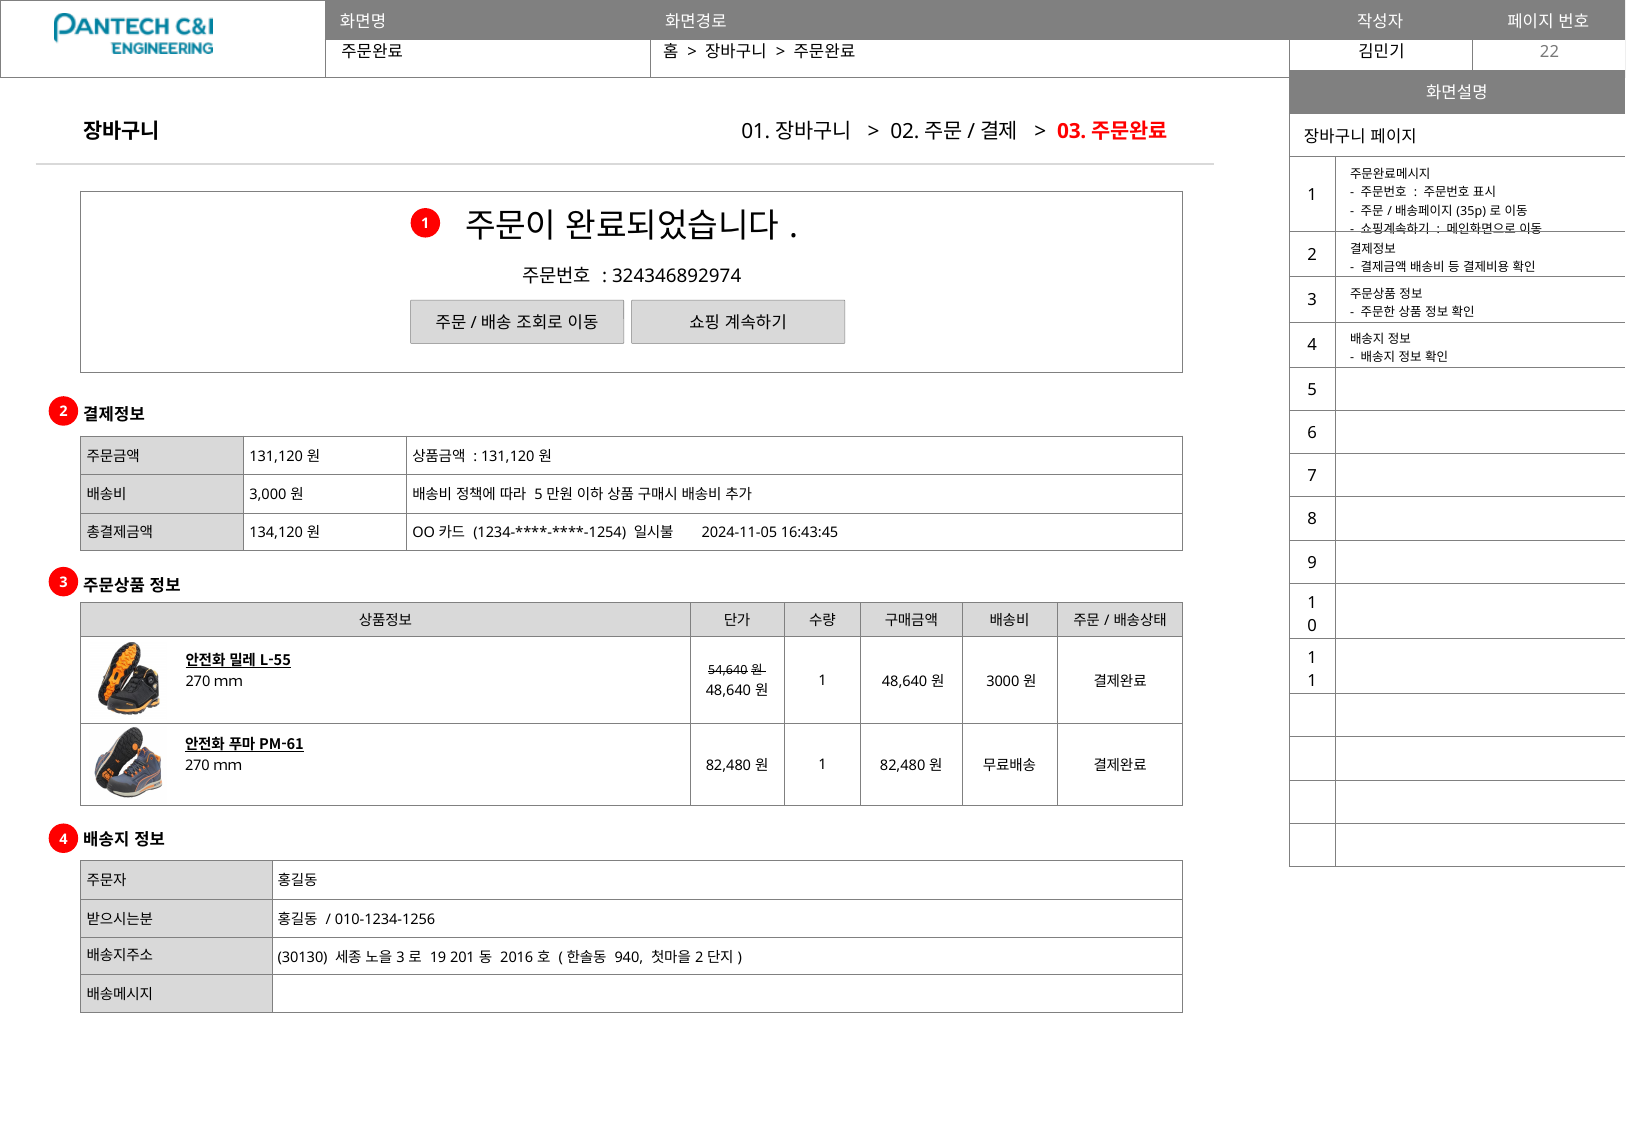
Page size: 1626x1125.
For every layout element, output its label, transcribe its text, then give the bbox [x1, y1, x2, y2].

text_box 홈 > 장바구니 > 주문완료 [648, 33, 971, 68]
table_cell [81, 724, 690, 805]
text_box 2 [48, 396, 79, 426]
table_header 상품금액 : 131,120원 [407, 437, 1182, 474]
table_header 단가 [691, 603, 784, 636]
table_cell 장바구니 페이지 [1290, 114, 1625, 156]
table_cell 1 [785, 724, 860, 805]
table_header 배송비 [963, 603, 1057, 636]
text_box 결제정보 [68, 391, 262, 436]
table_cell 결제완료 [1058, 724, 1182, 805]
table_cell OO카드 (1234-****-****-1254) 일시불 2024-11-05 16:43:45 [407, 514, 1182, 550]
table_cell 배송지주소 [81, 938, 272, 974]
table_cell [1336, 781, 1625, 823]
table_cell 홍길동 / 010-1234-1256 [273, 900, 1182, 937]
table_cell 총결제금액 [81, 514, 243, 550]
table_header 131,120원 [244, 437, 406, 474]
table_cell 4 [1290, 323, 1335, 367]
table_cell [1336, 737, 1625, 780]
table_cell (30130) 세종 노을3로 19 201동 2016호 (한솔동 940, 첫마을2단지) [273, 938, 1182, 974]
text_box 장바구니 [68, 108, 262, 153]
table_header 주문자 [81, 861, 272, 899]
table_cell 결제완료 [1058, 637, 1182, 723]
text_box 주문완료 [326, 33, 648, 68]
text_box 주문상품 정보 [68, 562, 262, 607]
table_cell [1336, 454, 1625, 496]
table_cell [1290, 737, 1335, 780]
table_header 화면설명 [1290, 71, 1625, 113]
text_box 배송지 정보 [68, 816, 262, 861]
table_cell 3,000원 [244, 475, 406, 513]
table_cell 7 [1290, 454, 1335, 496]
table_cell 82,480원 [861, 724, 962, 805]
table_cell [1336, 497, 1625, 540]
table_cell 48,640원 [861, 637, 962, 723]
text_box 주문/배송 조회로 이동 [410, 300, 624, 344]
picture [88, 726, 167, 804]
table_cell [1336, 639, 1625, 693]
table_cell [1290, 824, 1335, 866]
table_cell [1336, 541, 1625, 583]
text_box 안전화 푸마 PM-61 270ｍｍ [185, 726, 360, 782]
table_cell [273, 975, 1182, 1012]
table_cell [81, 637, 690, 723]
table_cell 3000원 [963, 637, 1057, 723]
table_cell 5 [1290, 368, 1335, 410]
table_cell 주문상품 정보 - 주문한 상품 정보 확인 [1336, 277, 1625, 322]
table_cell 배송비 [81, 475, 243, 513]
table_header 주문금액 [81, 437, 243, 474]
table_cell 받으시는분 [81, 900, 272, 937]
table_header 구매금액 [861, 603, 962, 636]
table_cell [1290, 781, 1335, 823]
table_header 수량 [785, 603, 860, 636]
table_cell [1336, 411, 1625, 453]
slide_number 22 [1474, 33, 1625, 70]
table_cell 주문완료메시지 - 주문번호 : 주문번호 표시 - 주문/배송페이지(35p)로 이동 - 쇼핑계속하기 : 메인화면으로 이동 [1336, 157, 1625, 231]
table_cell 6 [1290, 411, 1335, 453]
table_cell [1336, 694, 1625, 736]
table_cell 11 [1290, 639, 1335, 693]
table_cell [1336, 824, 1625, 866]
text_box 쇼핑 계속하기 [631, 300, 845, 344]
picture [54, 13, 213, 54]
table_header 홍길동 [273, 861, 1182, 899]
table_cell 8 [1290, 497, 1335, 540]
table_cell 배송메시지 [81, 975, 272, 1012]
text_box 1 [410, 208, 441, 238]
picture [89, 641, 168, 720]
table_cell 54,640원 48,640원 [691, 637, 784, 723]
table_cell 배송비 정책에 따라 5만원 이하 상품 구매시 배송비 추가 [407, 475, 1182, 513]
table_cell 1 [1290, 157, 1335, 231]
table_cell 82,480원 [691, 724, 784, 805]
text_box 01.장바구니 > 02.주문/결제 > 03.주문완료 [700, 108, 1183, 153]
text_box 안전화 밀레 L-55 270ｍｍ [185, 642, 361, 698]
table_cell [1290, 694, 1335, 736]
table_cell [1336, 584, 1625, 638]
text_box 3 [48, 566, 79, 597]
table_cell 1 [785, 637, 860, 723]
table_cell 결제정보 - 결제금액 배송비 등 결제비용 확인 [1336, 232, 1625, 276]
table_cell 무료배송 [963, 724, 1057, 805]
table_cell 9 [1290, 541, 1335, 583]
text_box 4 [48, 823, 79, 853]
table_header 주문/배송상태 [1058, 603, 1182, 636]
table_cell 3 [1290, 277, 1335, 322]
table_header 주문이 완료되었습니다. 주문번호 : 324346892974 [81, 192, 1182, 372]
table_cell [1336, 368, 1625, 410]
table_header 상품정보 [81, 603, 690, 636]
table_cell 배송지 정보 - 배송지 정보 확인 [1336, 323, 1625, 367]
table_cell 2 [1290, 232, 1335, 276]
table_cell 134,120원 [244, 514, 406, 550]
table_cell 10 [1290, 584, 1335, 638]
